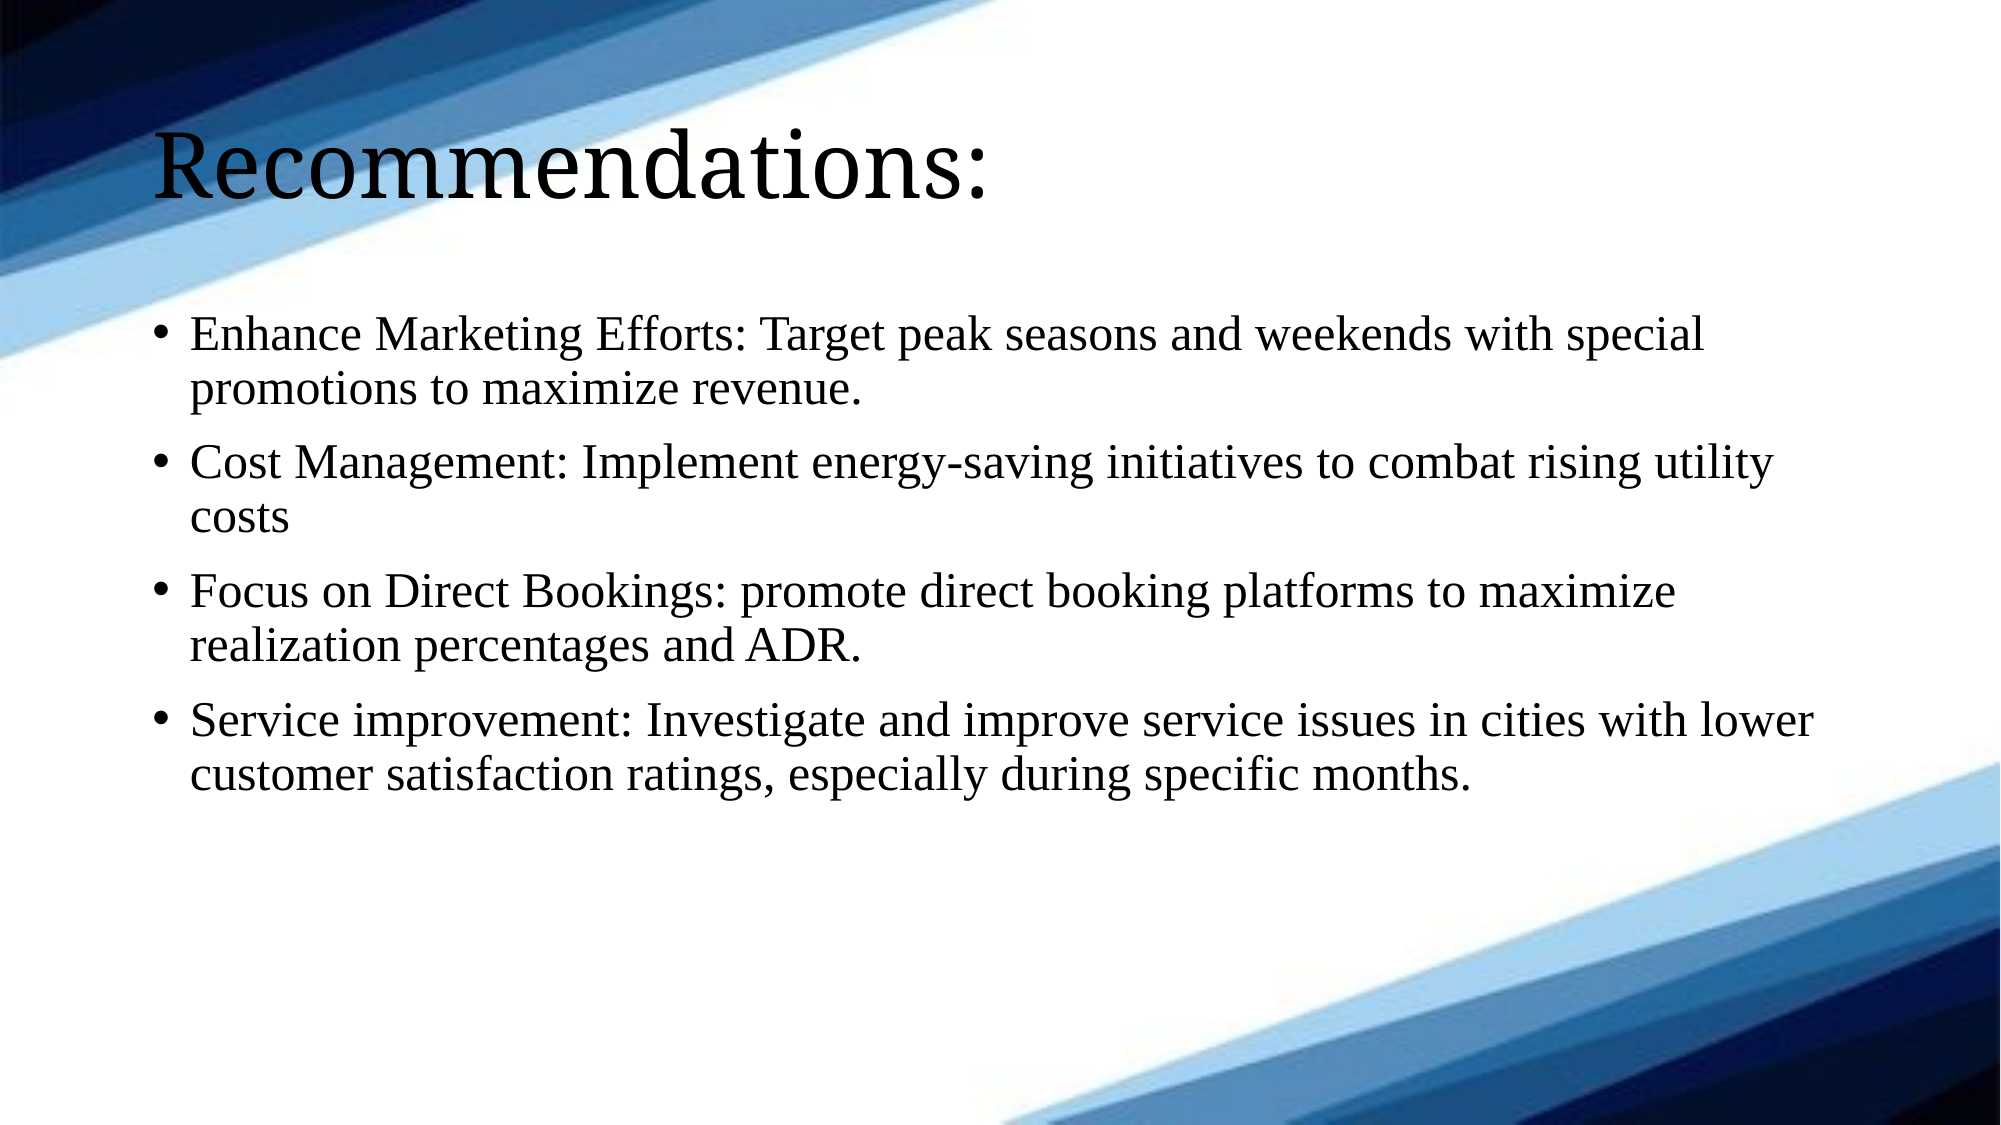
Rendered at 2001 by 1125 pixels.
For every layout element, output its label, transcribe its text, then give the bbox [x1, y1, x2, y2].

title Recommendations: [137, 59, 1863, 278]
list Enhance Marketing Efforts: Target peak seasons and weekends with special promotions to maximize revenue. Cost Management: Implement energy-saving initiatives to combat rising utility costs Focus on Direct Bookings: promote direct booking platforms to maximize realization percentages and ADR. Service improvement: Investigate and improve service issues in cities with lower customer satisfaction ratings, especially during specific months. [137, 299, 1863, 1014]
picture [0, 0, 2001, 1125]
